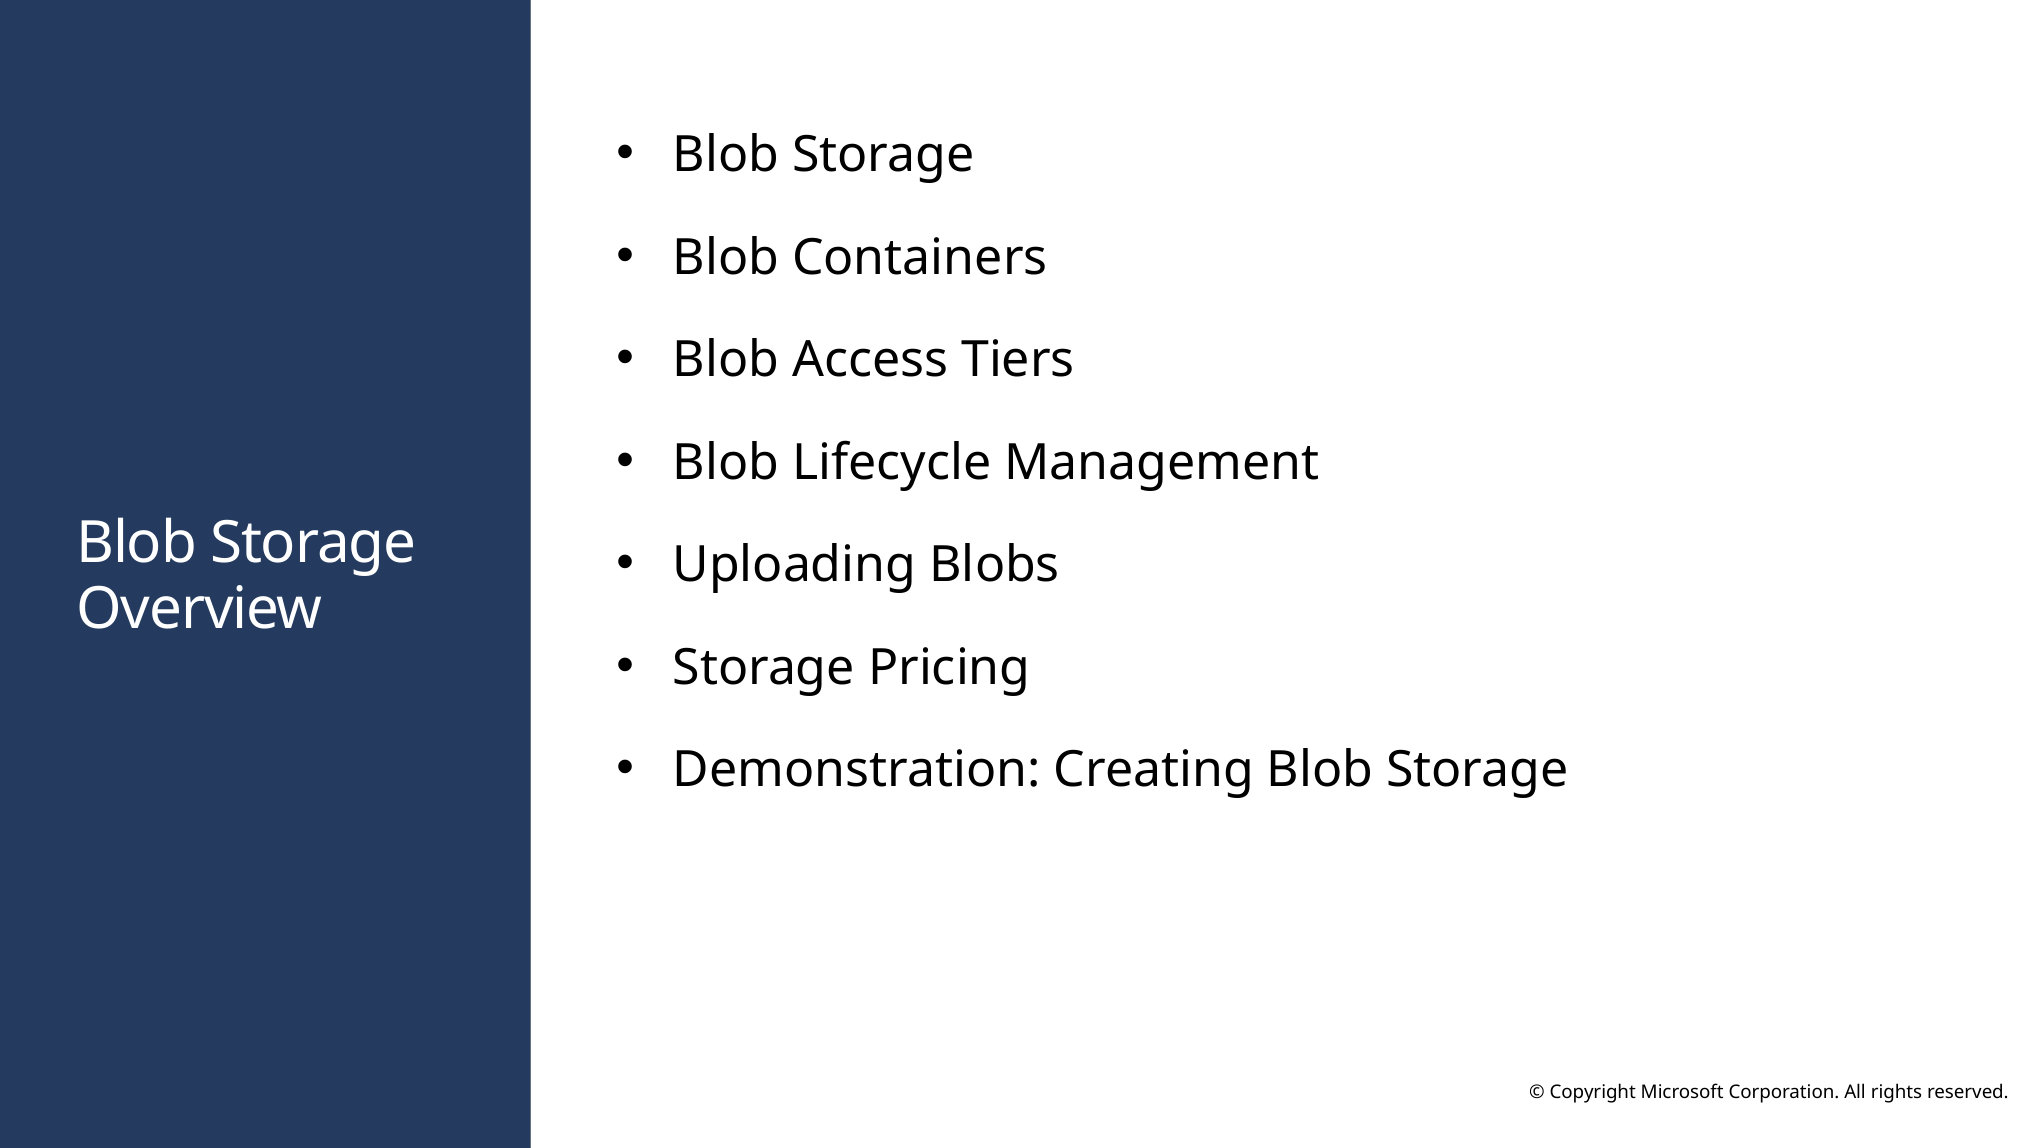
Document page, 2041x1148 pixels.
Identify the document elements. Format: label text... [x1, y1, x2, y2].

title Blob Storage Overview [76, 506, 481, 641]
text_box Blob Storage Blob Containers Blob Access Tiers Blob Lifecycle Management Uploading Blobs Storage Pricing Demonstration: Creating Blob Storage [586, 67, 1849, 821]
picture [0, 0, 2041, 1148]
